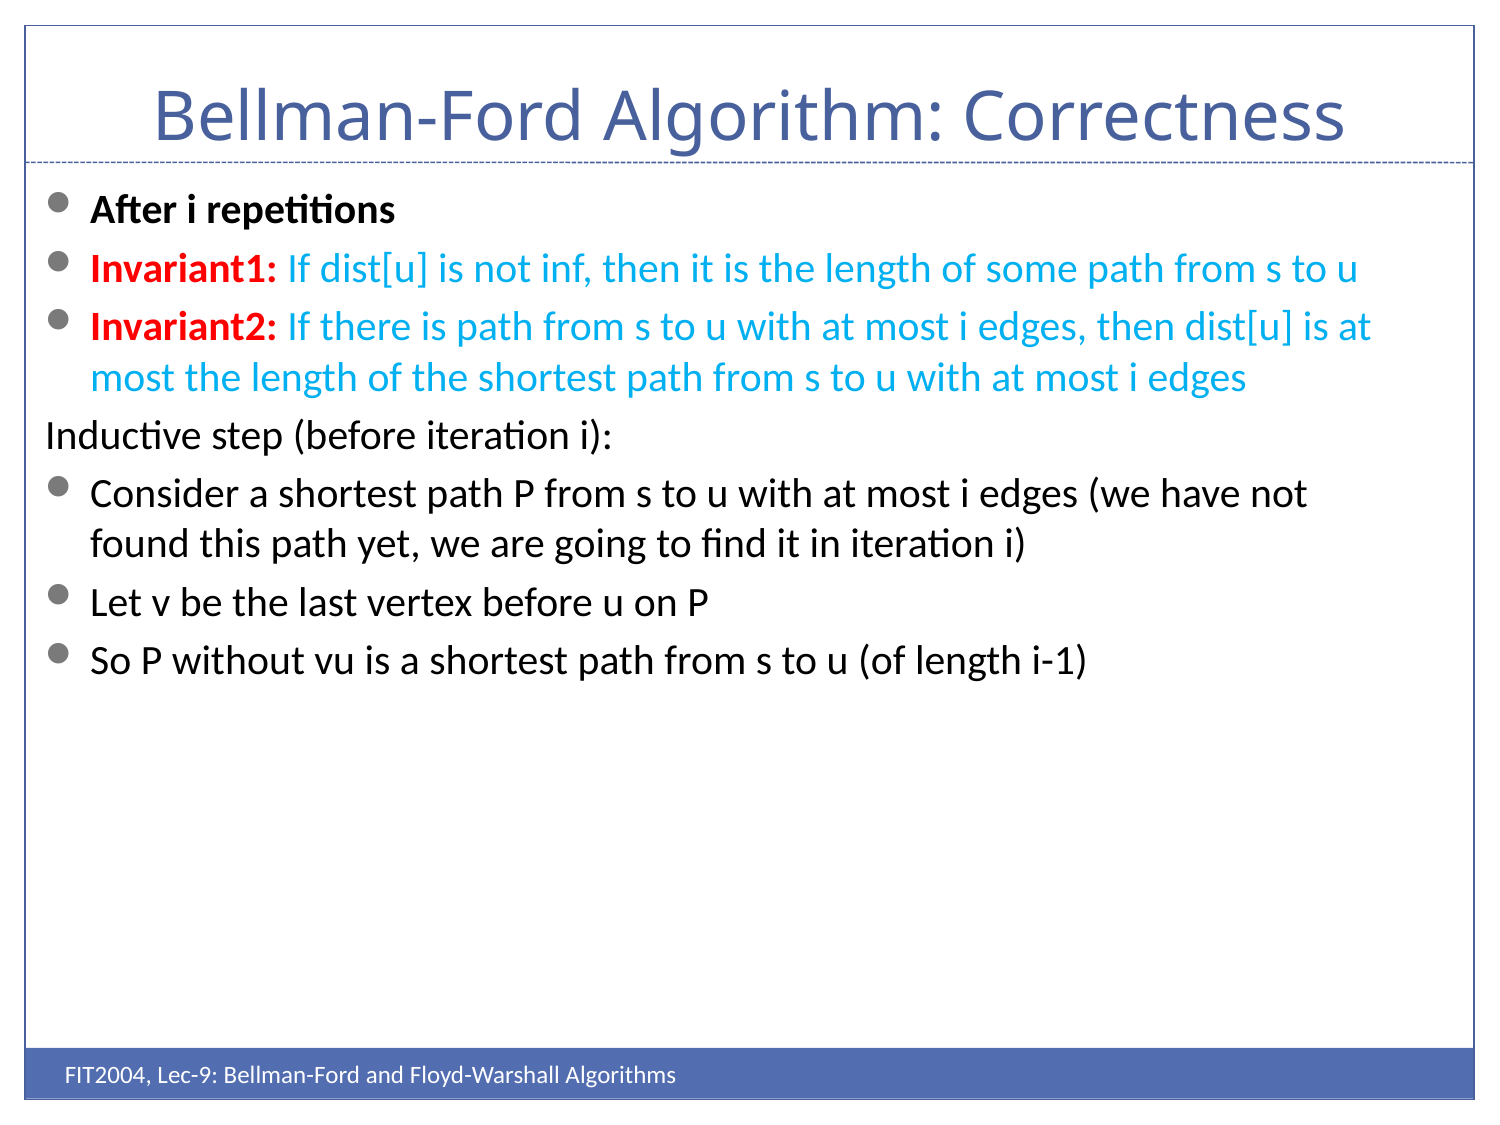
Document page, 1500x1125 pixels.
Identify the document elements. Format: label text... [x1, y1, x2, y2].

list After i repetitions Invariant1: If dist[u] is not inf, then it is the length of some path from s to u Invariant2: If there is path from s to u with at most i edges, then dist[u] is at most the length of the shortest path from s to u with at most i edges Inductive step (before iteration i): Consider a shortest path P from s to u with at most i edges (we have not found this path yet, we are going to find it in iteration i) Let v be the last vertex before u on P So P without vu is a shortest path from s to u (of length i-1) [30, 174, 1428, 1038]
footer FIT2004, Lec-9: Bellman-Ford and Floyd-Warshall Algorithms [50, 1051, 800, 1112]
title Bellman-Ford Algorithm: Correctness [0, 37, 1500, 162]
